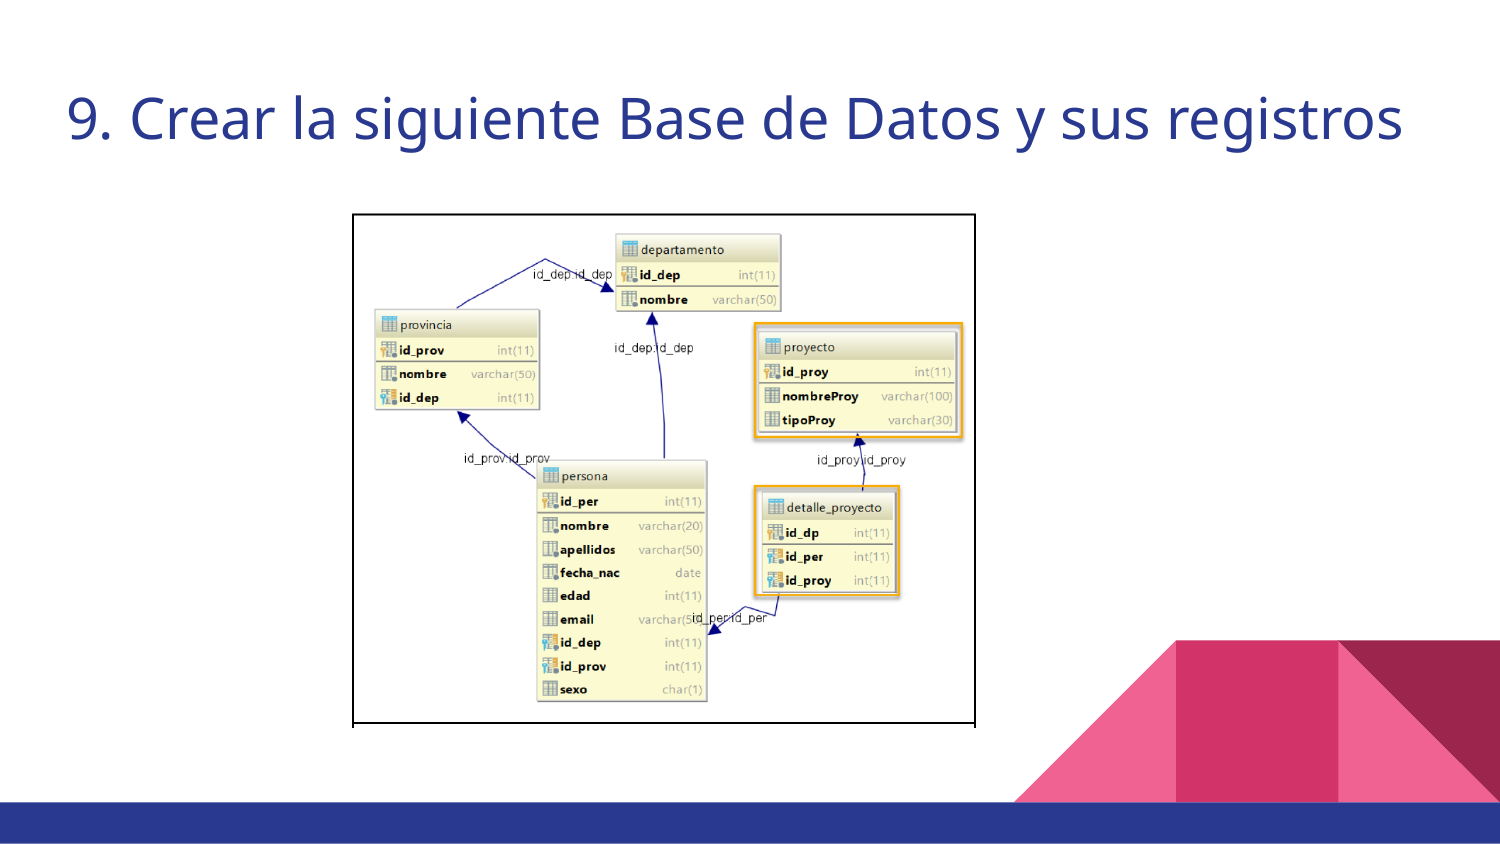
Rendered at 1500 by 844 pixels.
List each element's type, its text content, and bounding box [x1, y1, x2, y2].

title 9. Crear la siguiente Base de Datos y sus registros [51, 67, 1449, 167]
picture [346, 207, 982, 729]
